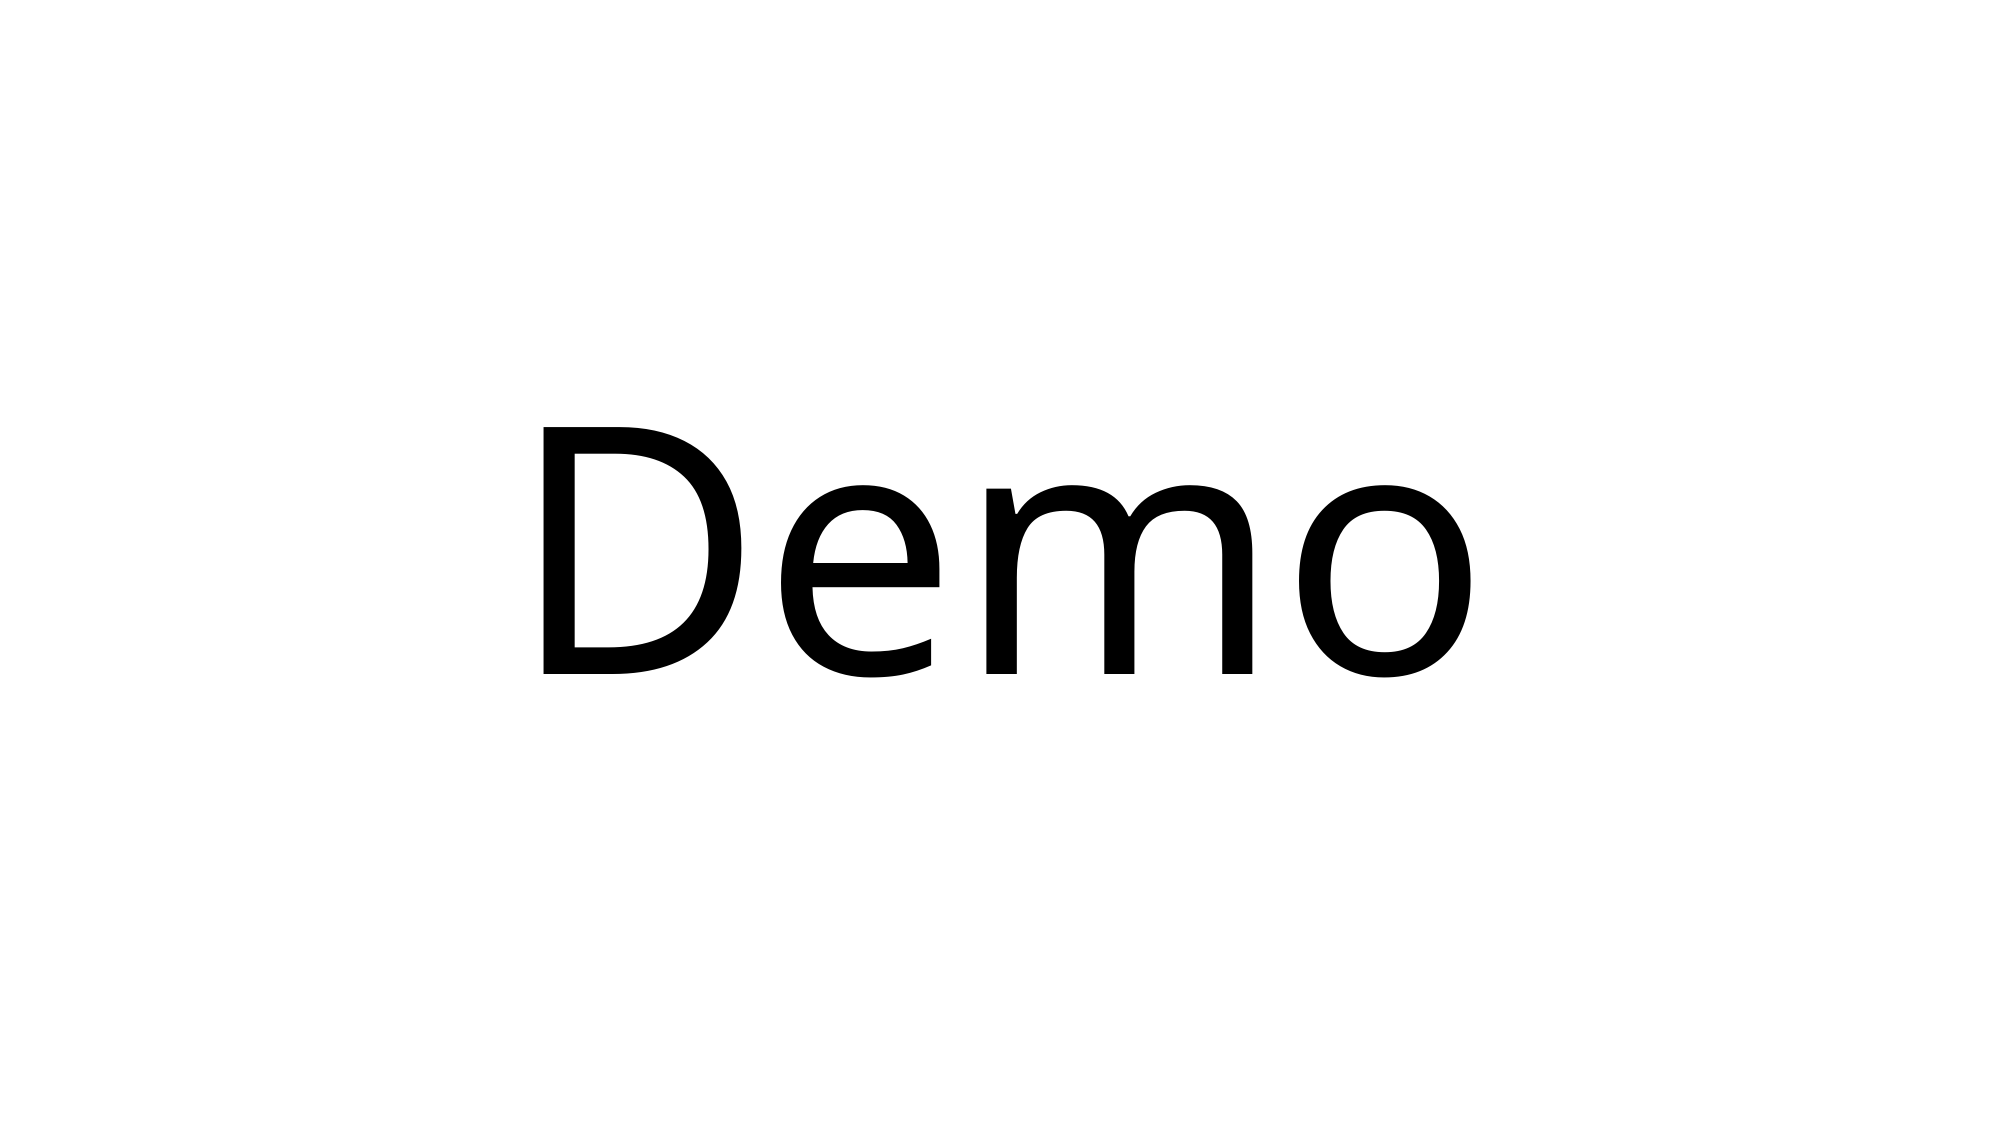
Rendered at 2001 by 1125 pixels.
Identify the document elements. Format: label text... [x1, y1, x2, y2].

title Demo [137, 453, 1863, 672]
